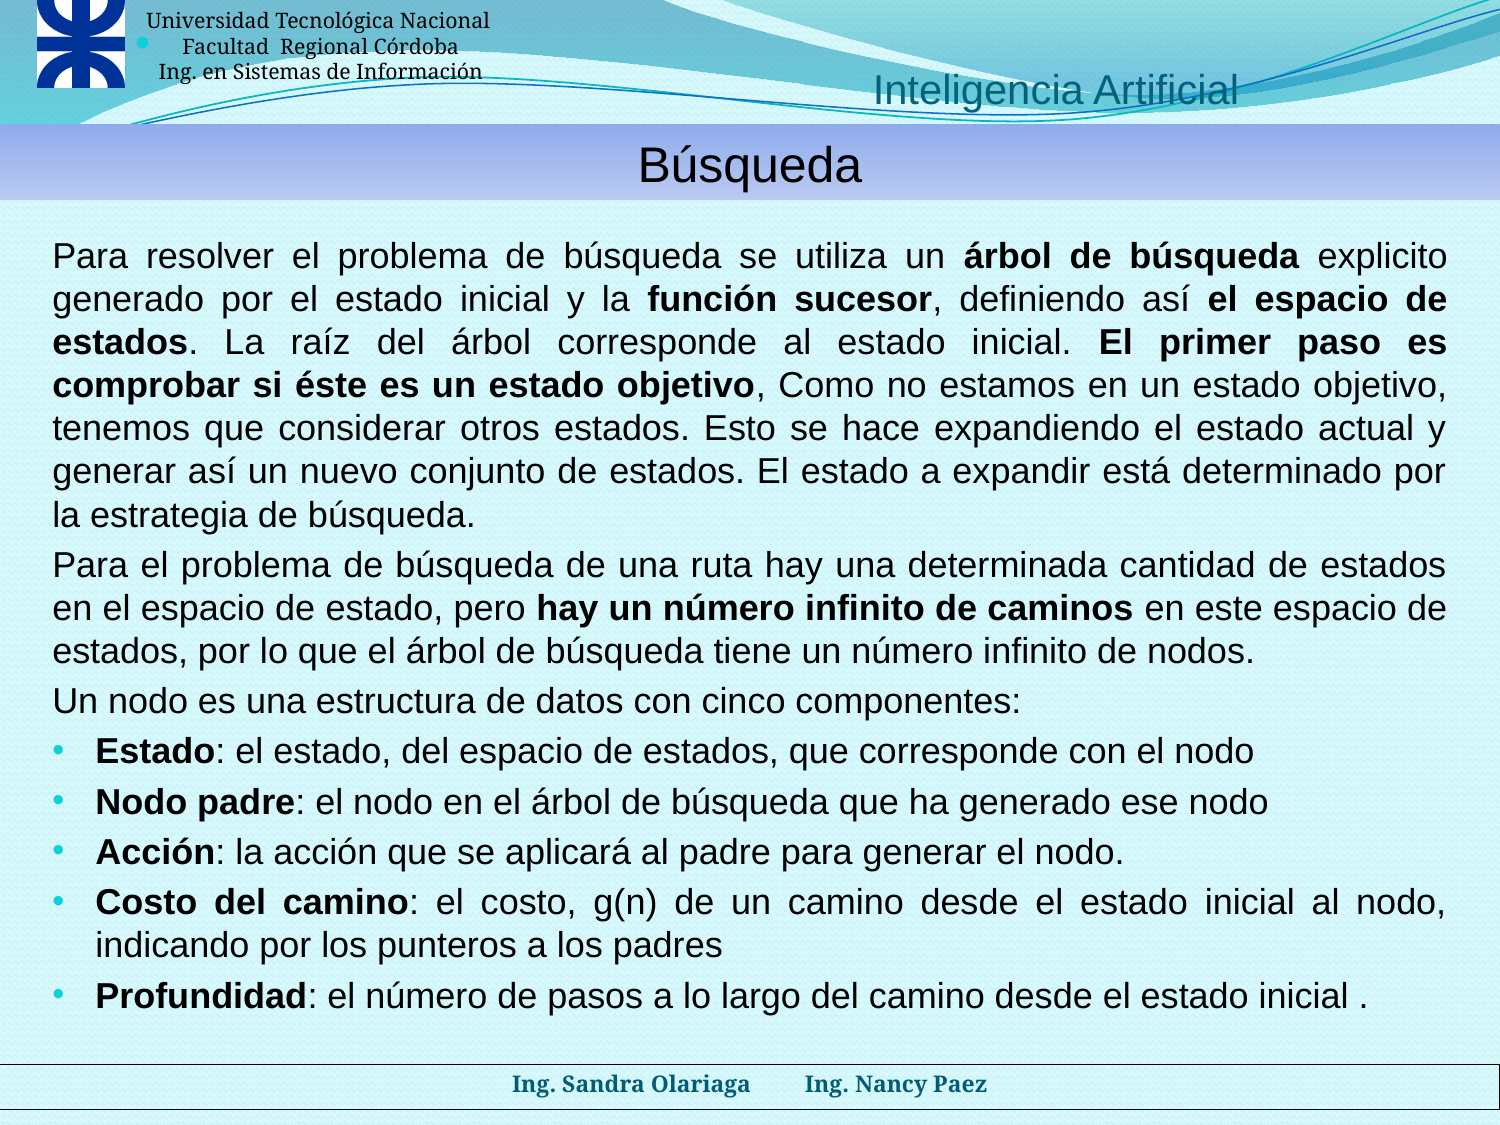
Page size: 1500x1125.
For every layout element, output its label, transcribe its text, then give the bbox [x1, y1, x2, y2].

text_box [87, 1, 132, 100]
title Inteligencia Artificial [687, 37, 1425, 113]
list Para resolver el problema de búsqueda se utiliza un árbol de búsqueda explicito generado por el estado inicial y la función sucesor, definiendo así el espacio de estados. La raíz del árbol corresponde al estado inicial. El primer paso es comprobar si éste es un estado objetivo, Como no estamos en un estado objetivo, tenemos que considerar otros estados. Esto se hace expandiendo el estado actual y generar así un nuevo conjunto de estados. El estado a expandir está determinado por la estrategia de búsqueda. Para el problema de búsqueda de una ruta hay una determinada cantidad de estados en el espacio de estado, pero hay un número infinito de caminos en este espacio de estados, por lo que el árbol de búsqueda tiene un número infinito de nodos. Un nodo es una estructura de datos con cinco componentes: Estado: el estado, del espacio de estados, que corresponde con el nodo Nodo padre: el nodo en el árbol de búsqueda que ha generado ese nodo Acción: la acción que se aplicará al padre para generar el nodo. Costo del camino: el costo, g(n) de un camino desde el estado inicial al nodo, indicando por los punteros a los padres Profundidad: el número de pasos a lo largo del camino desde el estado inicial . [37, 224, 1463, 1012]
text_box Búsqueda [0, 124, 1500, 200]
text_box [875, 0, 1500, 124]
text_box Universidad Tecnológica Nacional Facultad Regional Córdoba Ing. en Sistemas de Información [87, 0, 513, 113]
footer Ing. Sandra Olariaga Ing. Nancy Paez [0, 1012, 1500, 1125]
picture [37, 0, 126, 88]
